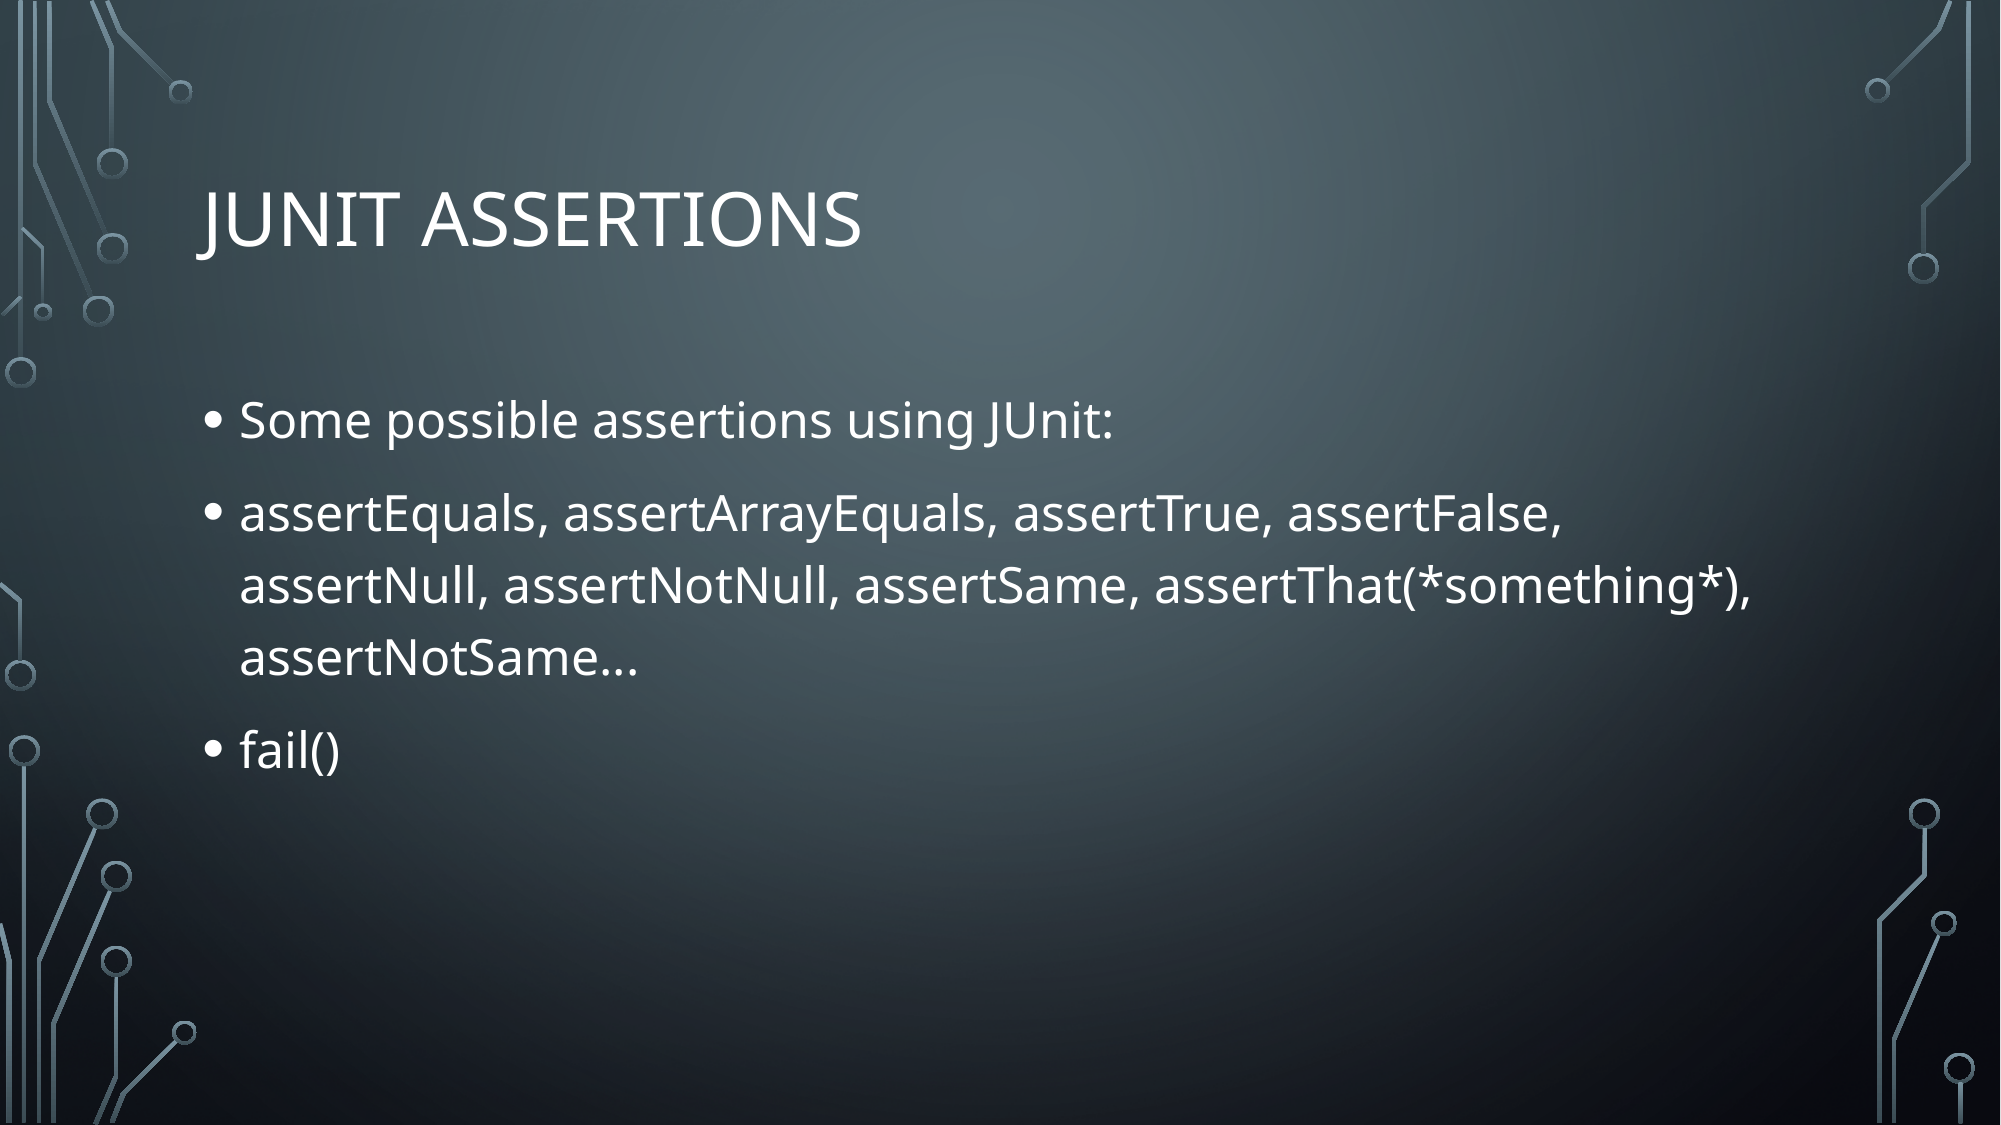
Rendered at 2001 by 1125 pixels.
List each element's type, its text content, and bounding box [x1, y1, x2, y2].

list Some possible assertions using JUnit: assertEquals, assertArrayEquals, assertTrue, assertFalse, assertNull, assertNotNull, assertSame, assertThat(*something*), assertNotSame... fail() [187, 369, 1813, 950]
title Junit assertions [187, 101, 1813, 344]
